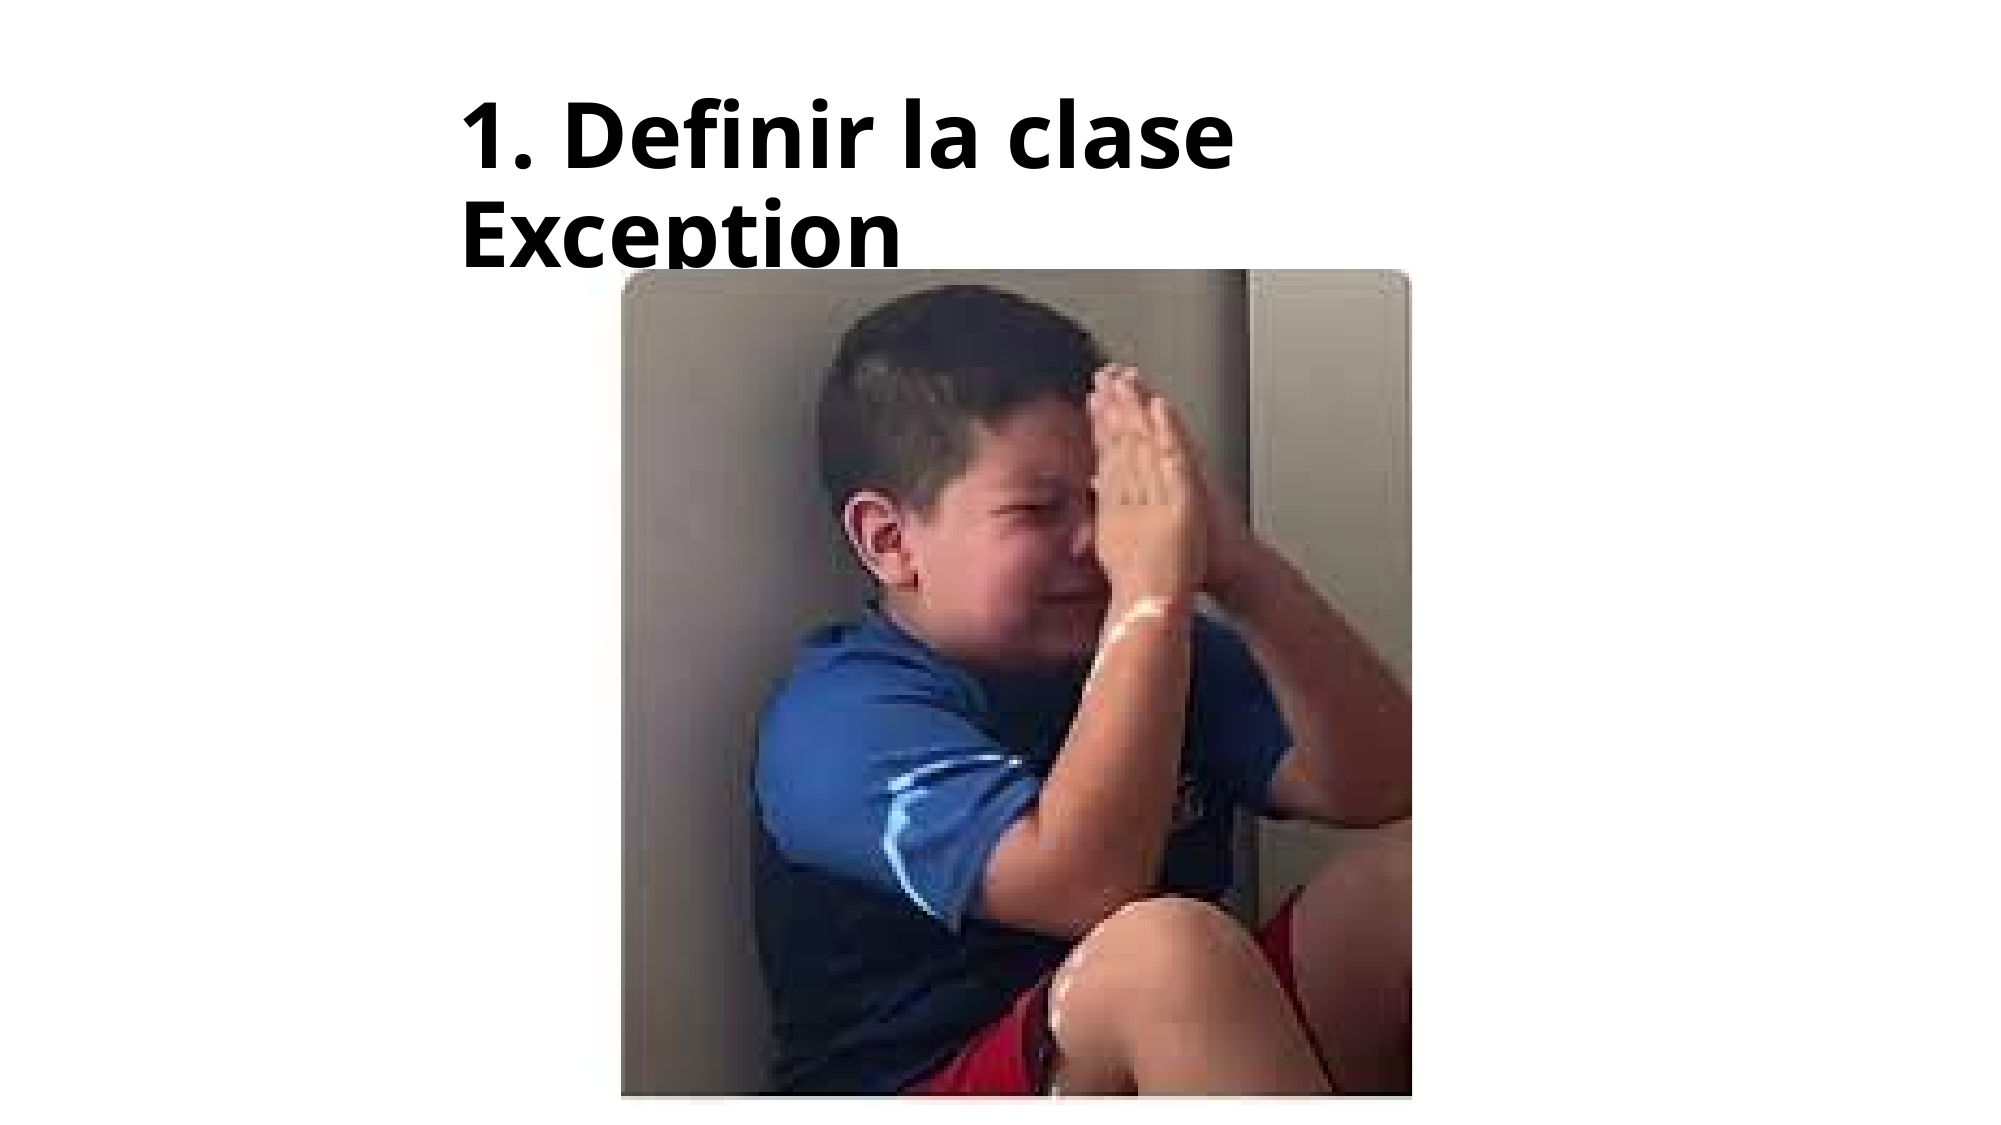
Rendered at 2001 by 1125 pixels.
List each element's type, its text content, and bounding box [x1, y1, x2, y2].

title 1. Definir la clase Exception [443, 80, 1557, 298]
picture [587, 268, 1413, 1105]
